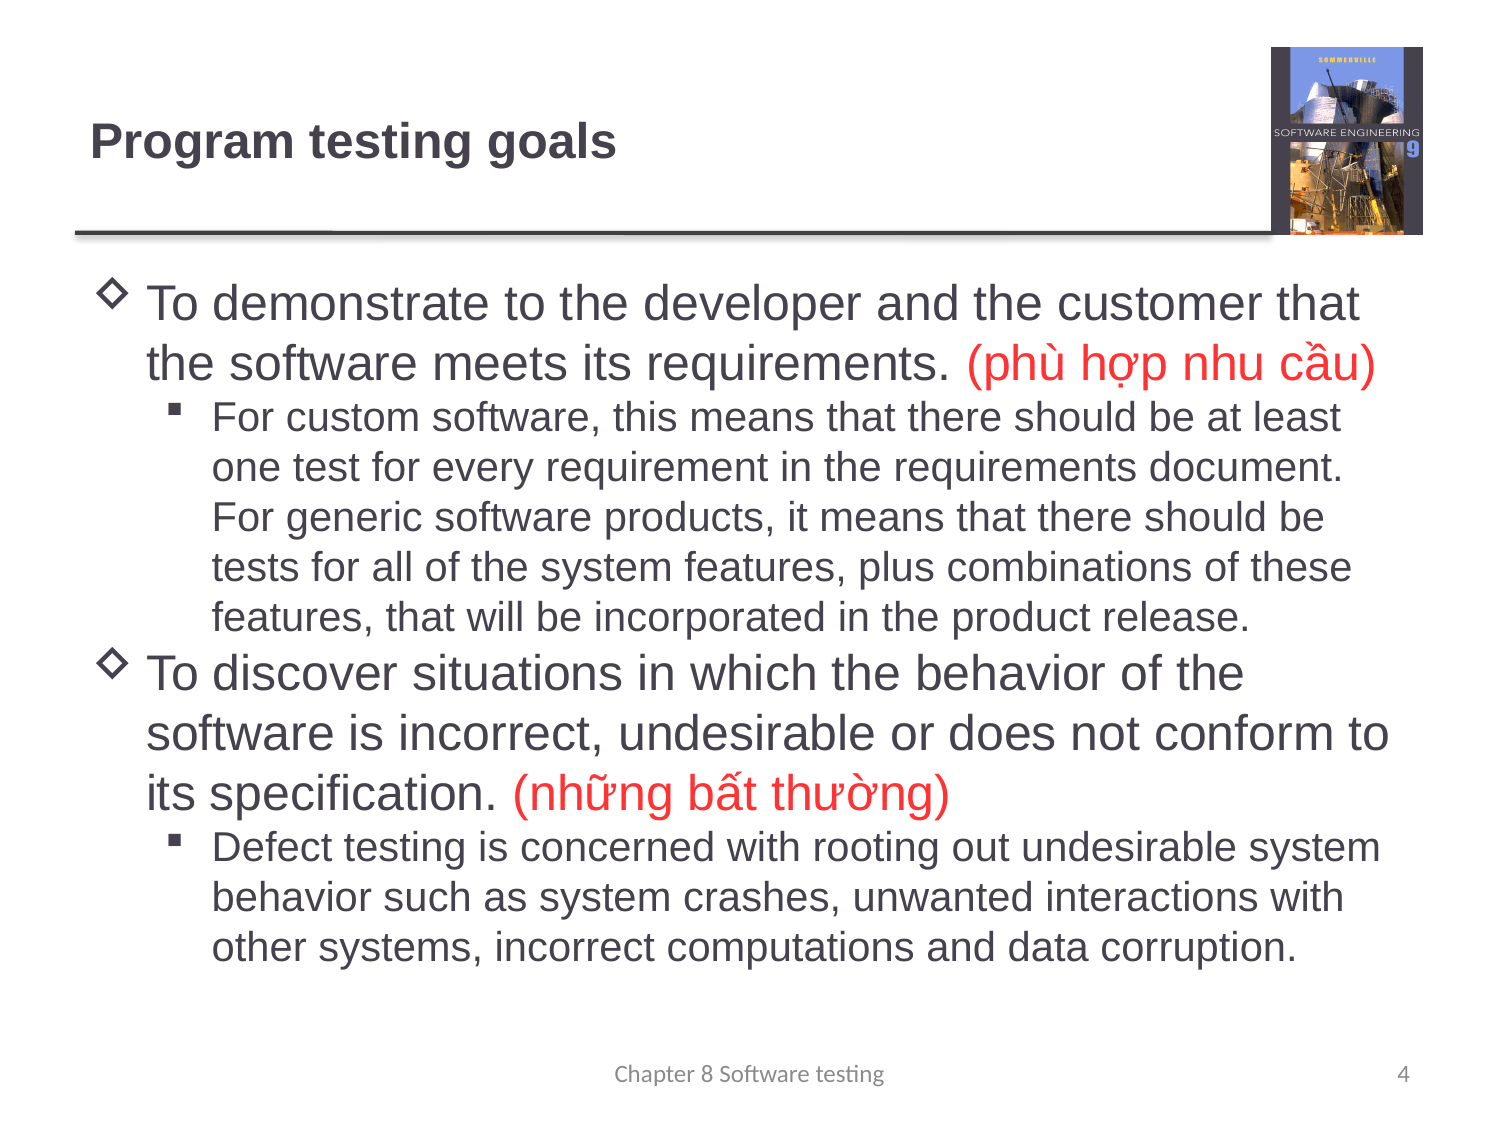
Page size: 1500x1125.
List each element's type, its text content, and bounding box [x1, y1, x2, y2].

text_box <number> [1074, 1042, 1425, 1103]
text_box Program testing goals [74, 45, 1272, 233]
text_box To demonstrate to the developer and the customer that the software meets its requirements. (phù hợp nhu cầu) For custom software, this means that there should be at least one test for every requirement in the requirements document. For generic software products, it means that there should be tests for all of the system features, plus combinations of these features, that will be incorporated in the product release. To discover situations in which the behavior of the software is incorrect, undesirable or does not conform to its specification. (những bất thường) Defect testing is concerned with rooting out undesirable system behavior such as system crashes, unwanted interactions with other systems, incorrect computations and data corruption. [75, 262, 1425, 1005]
text_box Chapter 8 Software testing [512, 1042, 988, 1103]
picture [1272, 47, 1423, 235]
